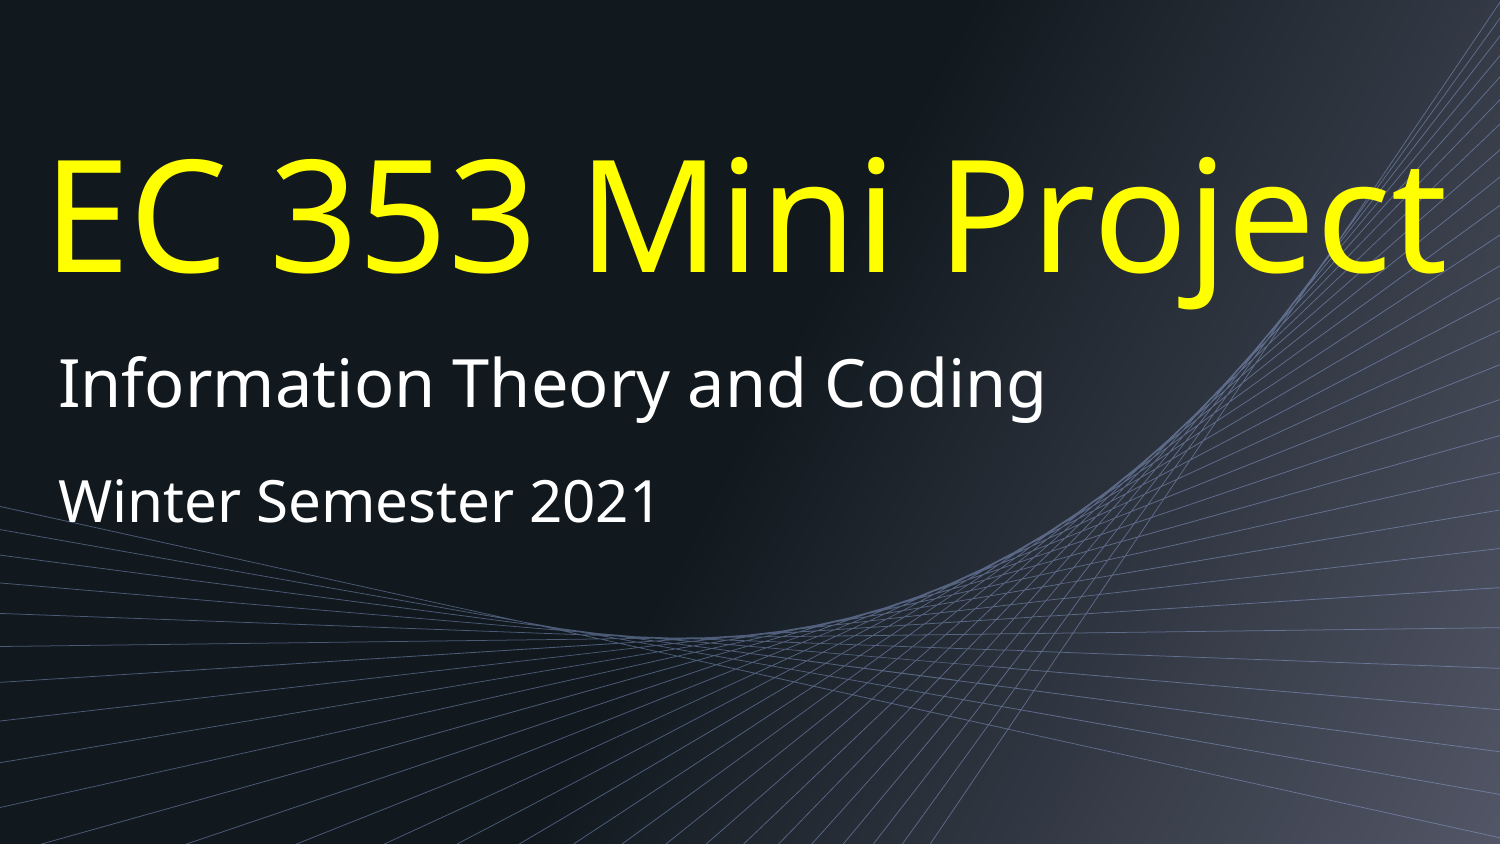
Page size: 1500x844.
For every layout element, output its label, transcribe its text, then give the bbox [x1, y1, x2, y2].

title EC 353 Mini Project [43, 84, 1500, 307]
text_box Winter Semester 2021 [43, 456, 1057, 542]
text_box Information Theory and Coding [43, 333, 1483, 429]
